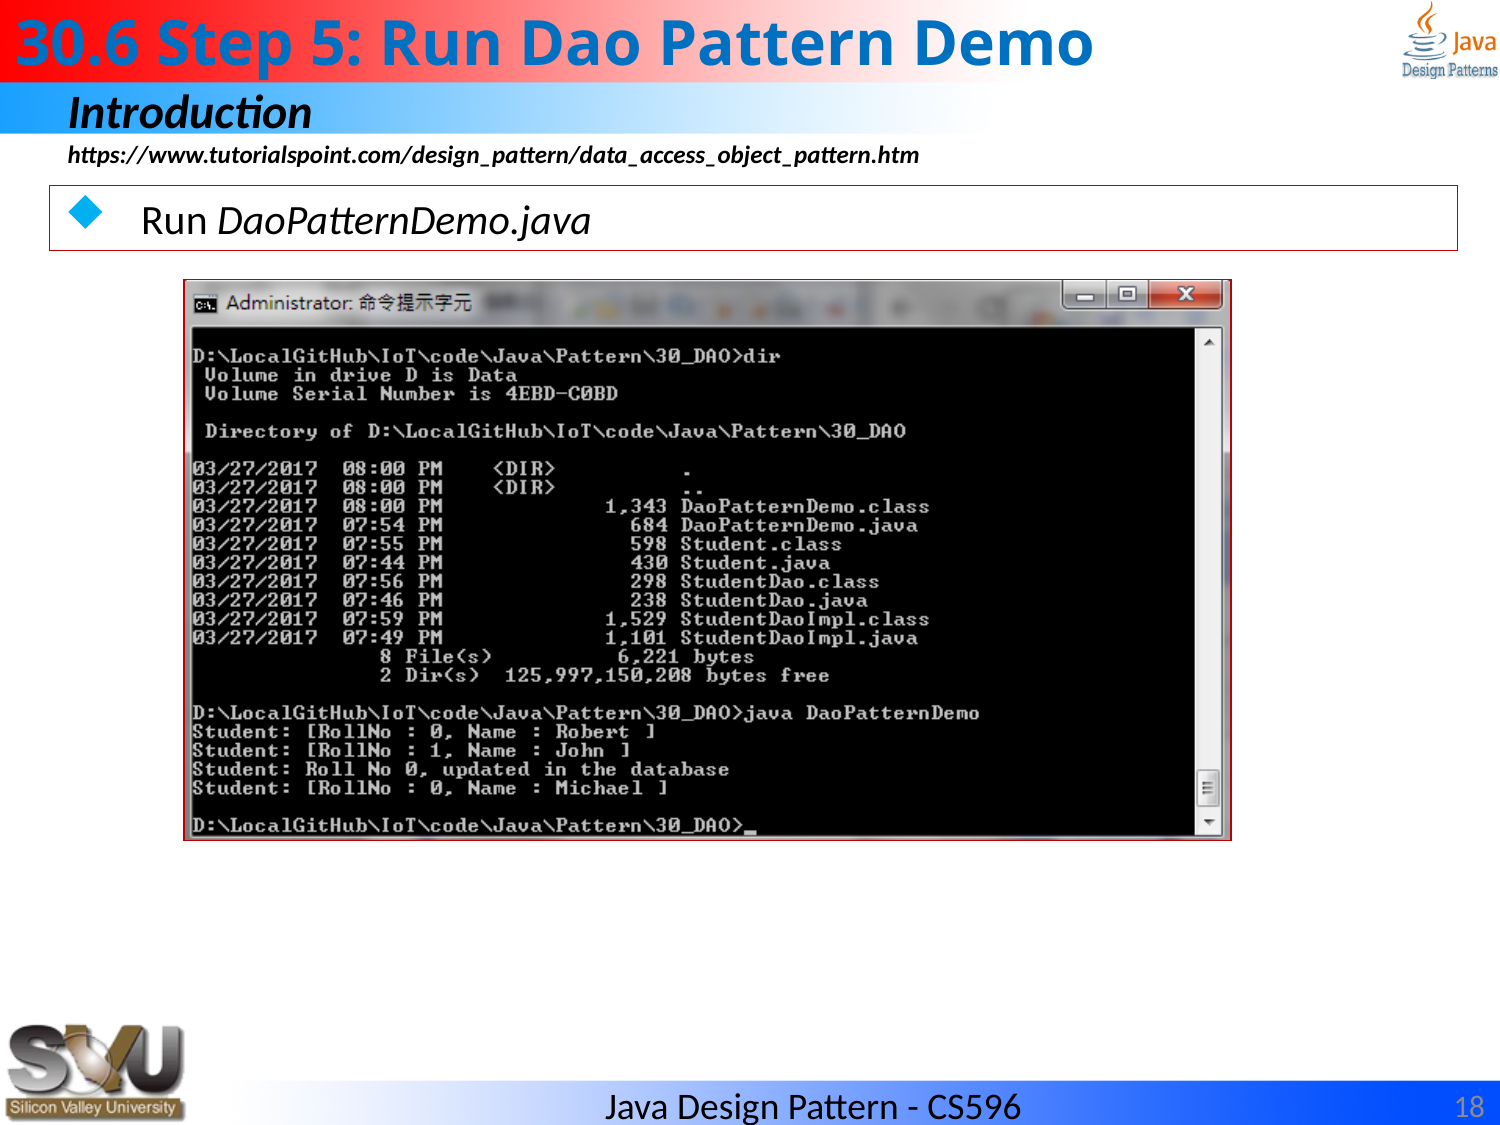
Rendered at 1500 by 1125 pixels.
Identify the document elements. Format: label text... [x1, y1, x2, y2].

picture [0, 95, 1500, 1125]
text_box Run DaoPatternDemo.java [49, 185, 1458, 251]
slide_number 18 [1162, 1074, 1500, 1125]
title 30.6 Step 5: Run Dao Pattern Demo [0, 0, 1500, 95]
picture [1400, 0, 1500, 79]
text_box Introduction https://www.tutorialspoint.com/design_pattern/data_access_object_pattern.htm [52, 73, 1008, 176]
text_box Java Design Pattern - CS596 [462, 1075, 1165, 1125]
